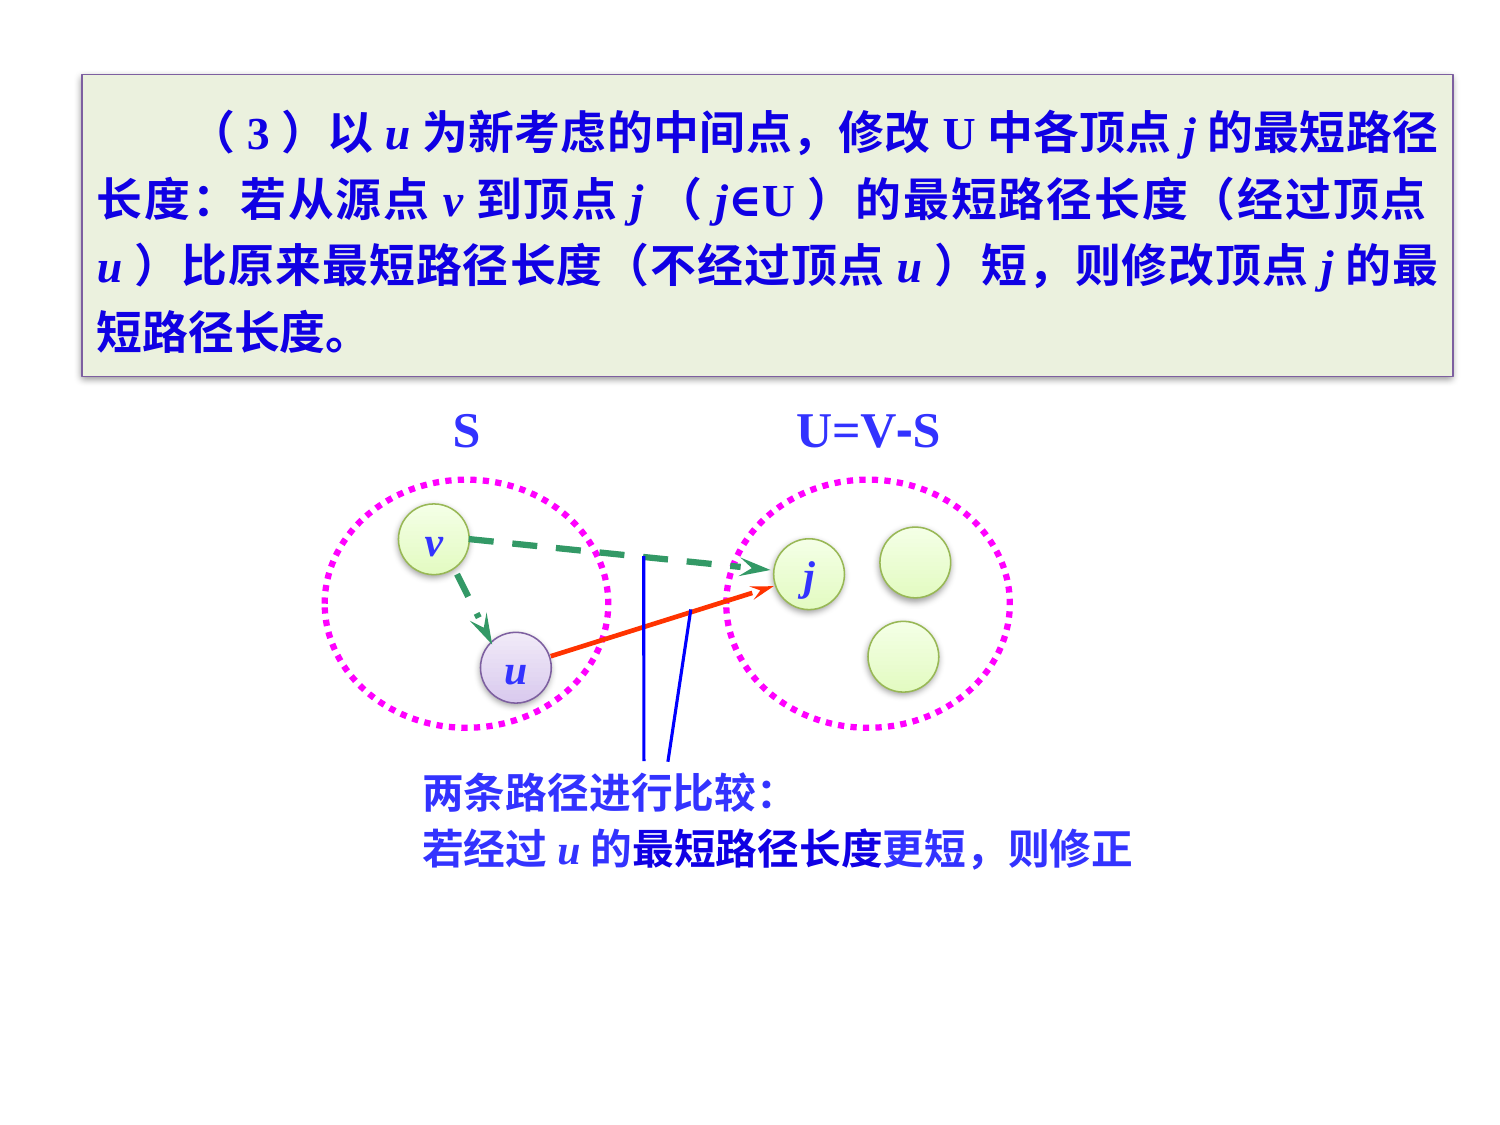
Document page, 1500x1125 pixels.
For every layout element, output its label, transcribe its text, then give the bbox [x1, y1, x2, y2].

text_box S [419, 397, 514, 458]
text_box [324, 479, 597, 715]
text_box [407, 555, 1161, 885]
text_box U=V-S [785, 397, 951, 458]
text_box v [397, 503, 471, 559]
text_box （3）以u为新考虑的中间点，修改U中各顶点j的最短路径长度：若从源点v到顶点j（j∈U）的最短路径长度（经过顶点u）比原来最短路径长度（不经过顶点u）短，则修改顶点j的最短路径长度。 [81, 74, 1454, 377]
text_box [880, 526, 951, 554]
text_box [738, 479, 998, 554]
text_box j [779, 537, 840, 554]
